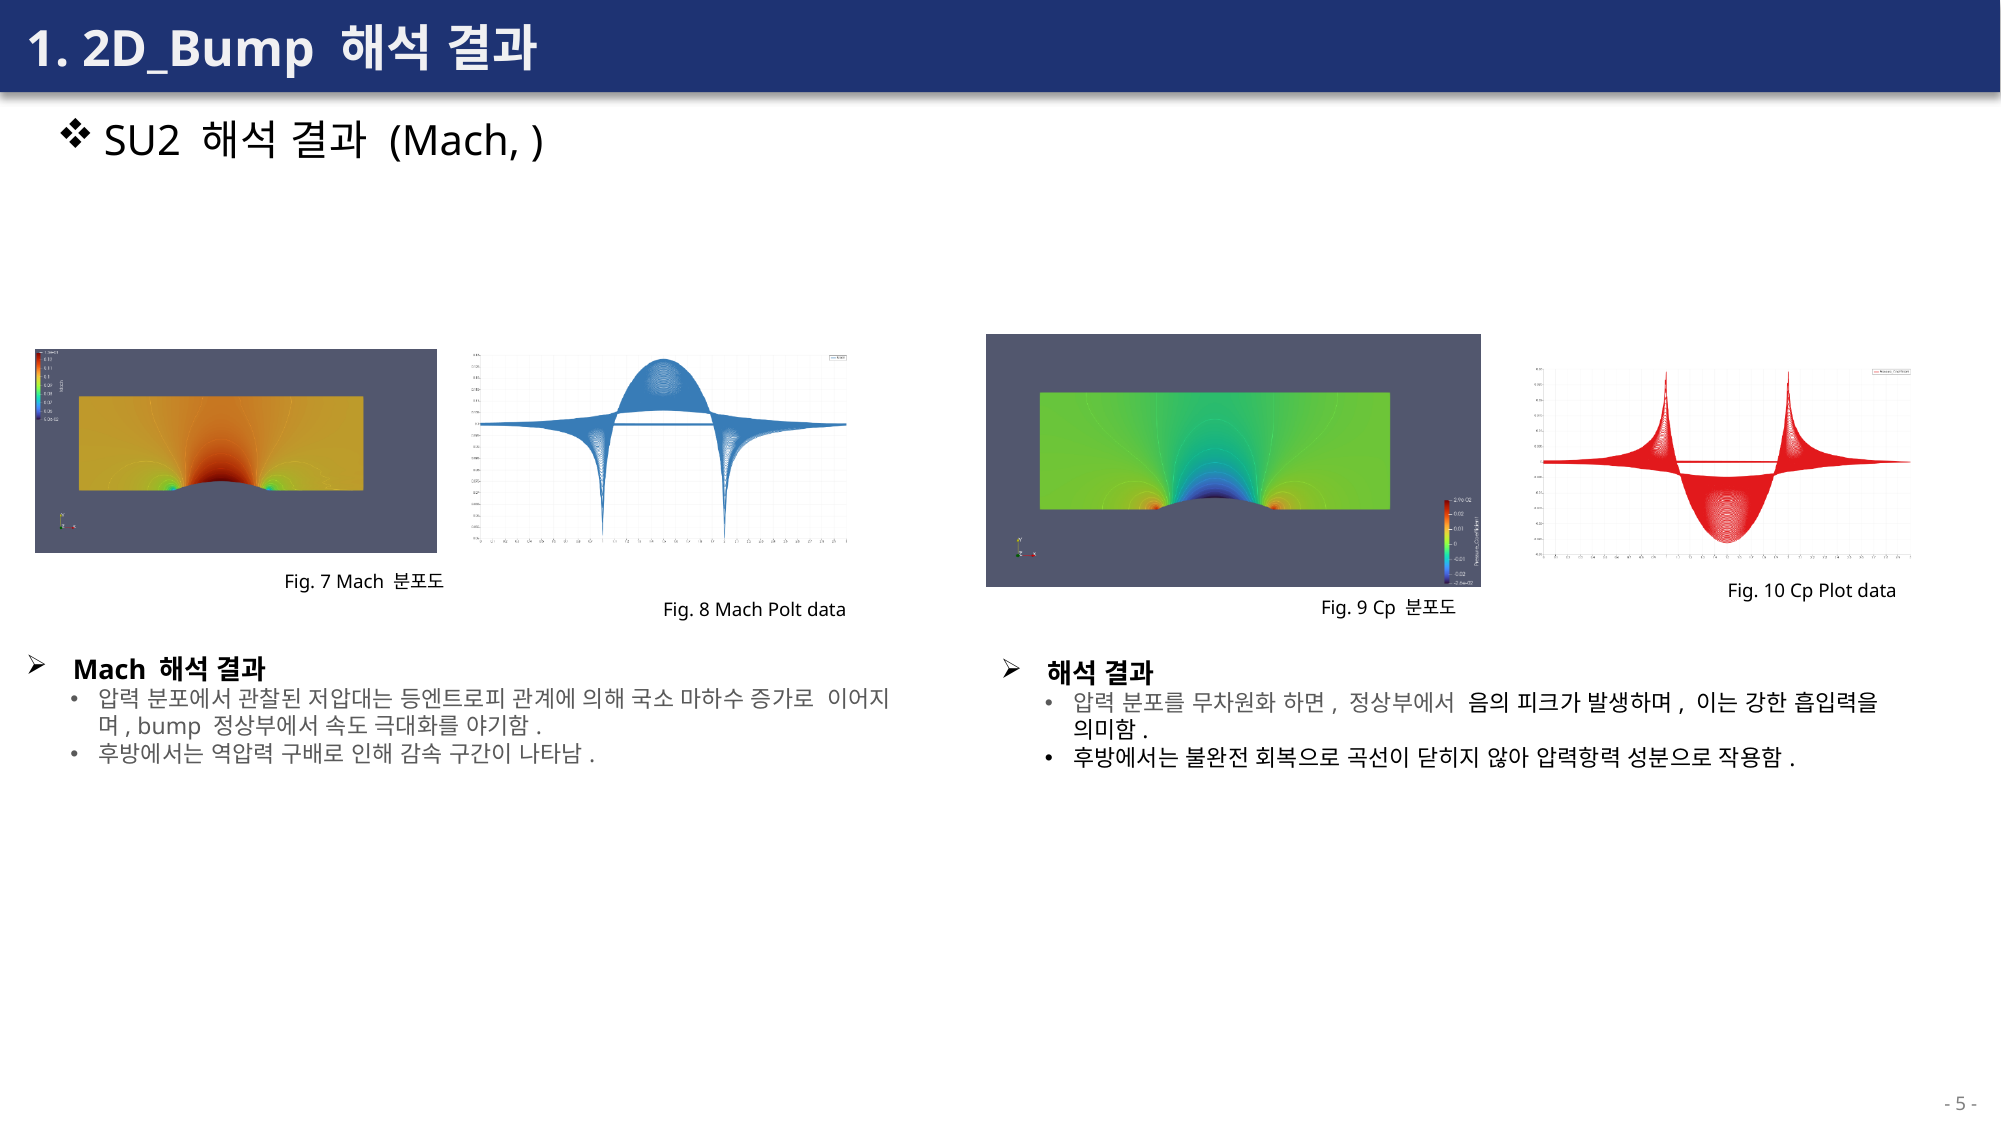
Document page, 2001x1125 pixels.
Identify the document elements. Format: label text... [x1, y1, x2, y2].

title 1. 2D_Bump 해석 결과 [11, 0, 1745, 93]
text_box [11, 348, 932, 777]
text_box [985, 334, 1937, 790]
